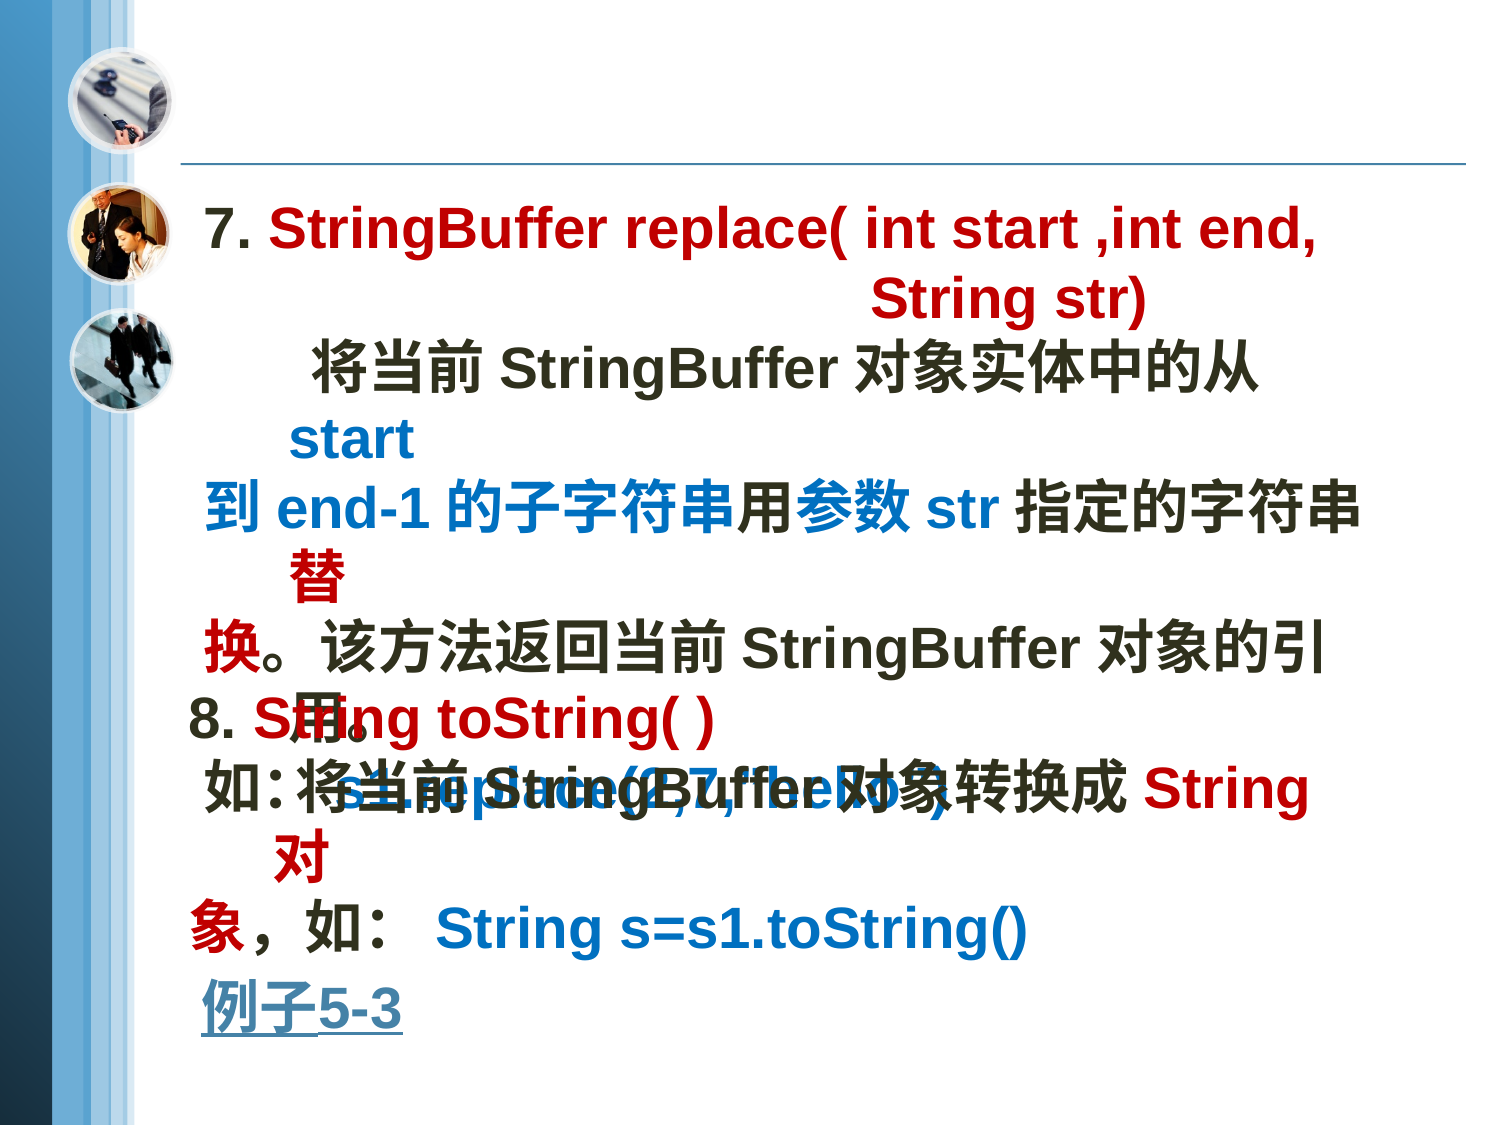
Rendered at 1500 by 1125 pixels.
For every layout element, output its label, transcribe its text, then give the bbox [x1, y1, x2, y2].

text_box 7. StringBuffer replace( int start ,int end, String str) 将当前StringBuffer对象实体中的从start 到end-1的子字符串用参数str指定的字符串替 换。该方法返回当前StringBuffer对象的引用。 如：s1.replace(2,7,”hello”) [188, 183, 1396, 828]
picture [78, 57, 166, 144]
picture [75, 313, 171, 408]
text_box 8. String toString( ) 将当前StringBuffer对象转换成String对 象，如：String s=s1.toString() [173, 673, 1381, 968]
picture [74, 189, 166, 279]
text_box 例子5-3 [186, 962, 1411, 1062]
